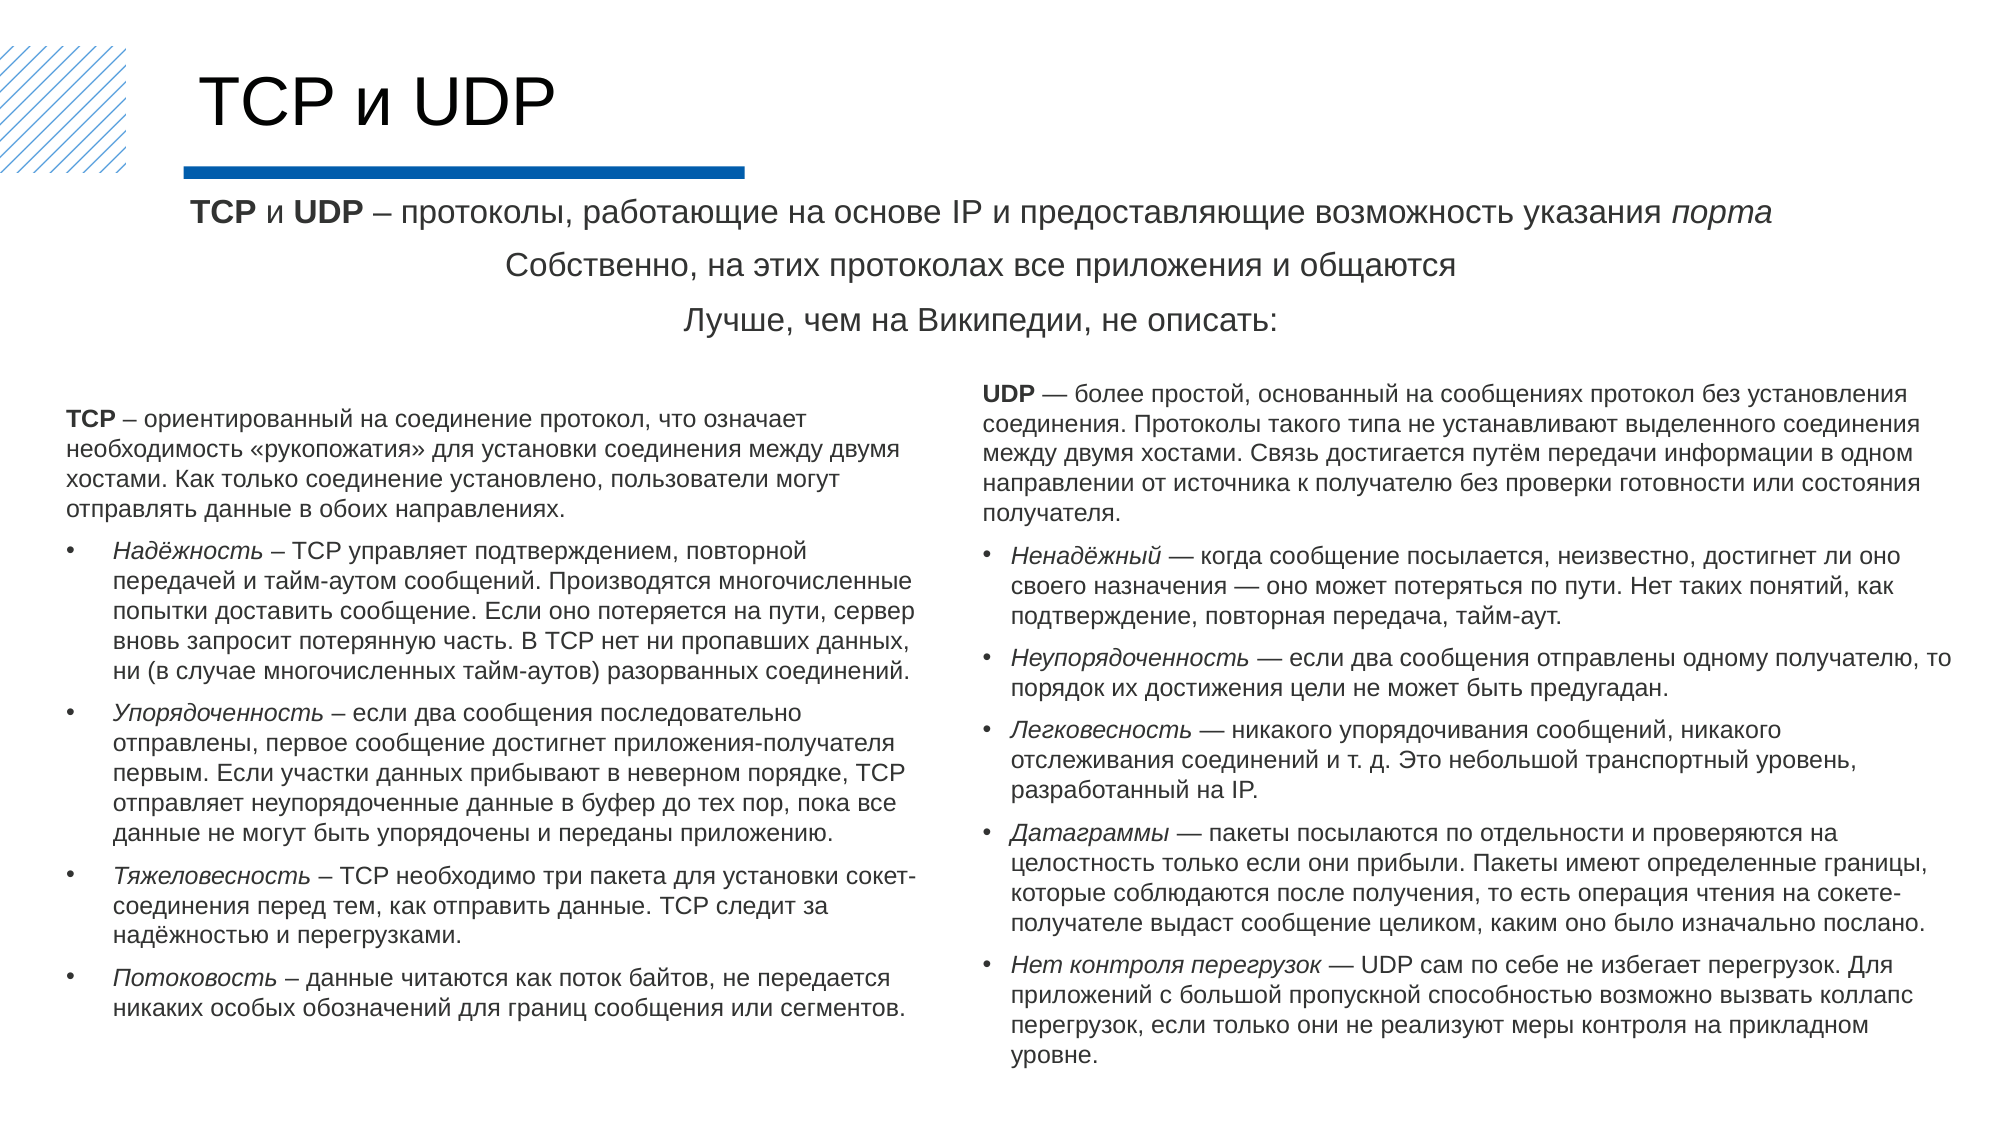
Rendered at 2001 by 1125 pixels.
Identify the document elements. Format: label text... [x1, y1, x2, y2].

text_box Лучше, чем на Википедии, не описать: [98, 291, 1865, 346]
picture [0, 46, 126, 173]
list TCP и UDP [183, 58, 1780, 149]
text_box TCP – ориентированный на соединение протокол, что означает необходимость «рукопожатия» для установки соединения между двумя хостами. Как только соединение установлено, пользователи могут отправлять данные в обоих направлениях. Надёжность – TCP управляет подтверждением, повторной передачей и тайм-аутом сообщений. Производятся многочисленные попытки доставить сообщение. Если оно потеряется на пути, сервер вновь запросит потерянную часть. В TCP нет ни пропавших данных, ни (в случае многочисленных тайм-аутов) разорванных соединений. Упорядоченность – если два сообщения последовательно отправлены, первое сообщение достигнет приложения-получателя первым. Если участки данных прибывают в неверном порядке, TCP отправляет неупорядоченные данные в буфер до тех пор, пока все данные не могут быть упорядочены и переданы приложению. Тяжеловесность – TCP необходимо три пакета для установки сокет-соединения перед тем, как отправить данные. TCP следит за надёжностью и перегрузками. Потоковость – данные читаются как поток байтов, не передается никаких особых обозначений для границ сообщения или сегментов. [51, 395, 940, 1029]
text_box TCP и UDP – протоколы, работающие на основе IP и предоставляющие возможность указания порта [98, 183, 1865, 235]
text_box Собственно, на этих протоколах все приложения и общаются [98, 235, 1865, 291]
text_box UDP — более простой, основанный на сообщениях протокол без установления соединения. Протоколы такого типа не устанавливают выделенного соединения между двумя хостами. Связь достигается путём передачи информации в одном направлении от источника к получателю без проверки готовности или состояния получателя. Ненадёжный — когда сообщение посылается, неизвестно, достигнет ли оно своего назначения — оно может потеряться по пути. Нет таких понятий, как подтверждение, повторная передача, тайм-аут. Неупорядоченность — если два сообщения отправлены одному получателю, то порядок их достижения цели не может быть предугадан. Легковесность — никакого упорядочивания сообщений, никакого отслеживания соединений и т. д. Это небольшой транспортный уровень, разработанный на IP. Датаграммы — пакеты посылаются по отдельности и проверяются на целостность только если они прибыли. Пакеты имеют определенные границы, которые соблюдаются после получения, то есть операция чтения на сокете-получателе выдаст сообщение целиком, каким оно было изначально послано. Нет контроля перегрузок — UDP сам по себе не избегает перегрузок. Для приложений с большой пропускной способностью возможно вызвать коллапс перегрузок, если только они не реализуют меры контроля на прикладном уровне. [967, 369, 1968, 1076]
